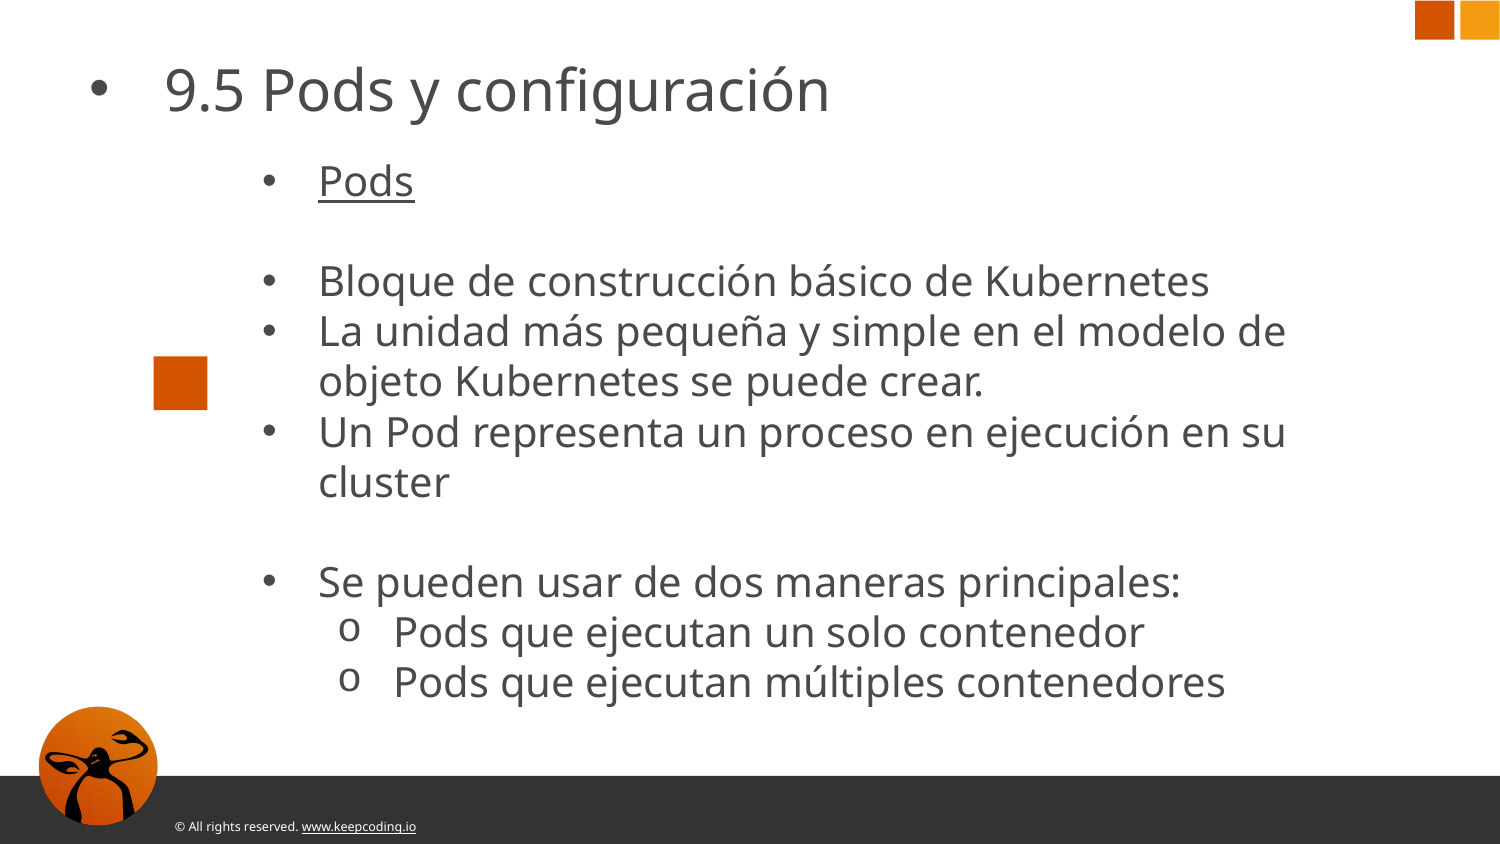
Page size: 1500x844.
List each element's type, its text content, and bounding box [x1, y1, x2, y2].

picture [0, 673, 246, 844]
subtitle 9.5 Pods y configuración [43, 44, 1441, 175]
text_box Pods Bloque de construcción básico de Kubernetes La unidad más pequeña y simple en el modelo de objeto Kubernetes se puede crear. Un Pod representa un proceso en ejecución en su cluster Se pueden usar de dos maneras principales: Pods que ejecutan un solo contenedor Pods que ejecutan múltiples contenedores [216, 146, 1424, 768]
